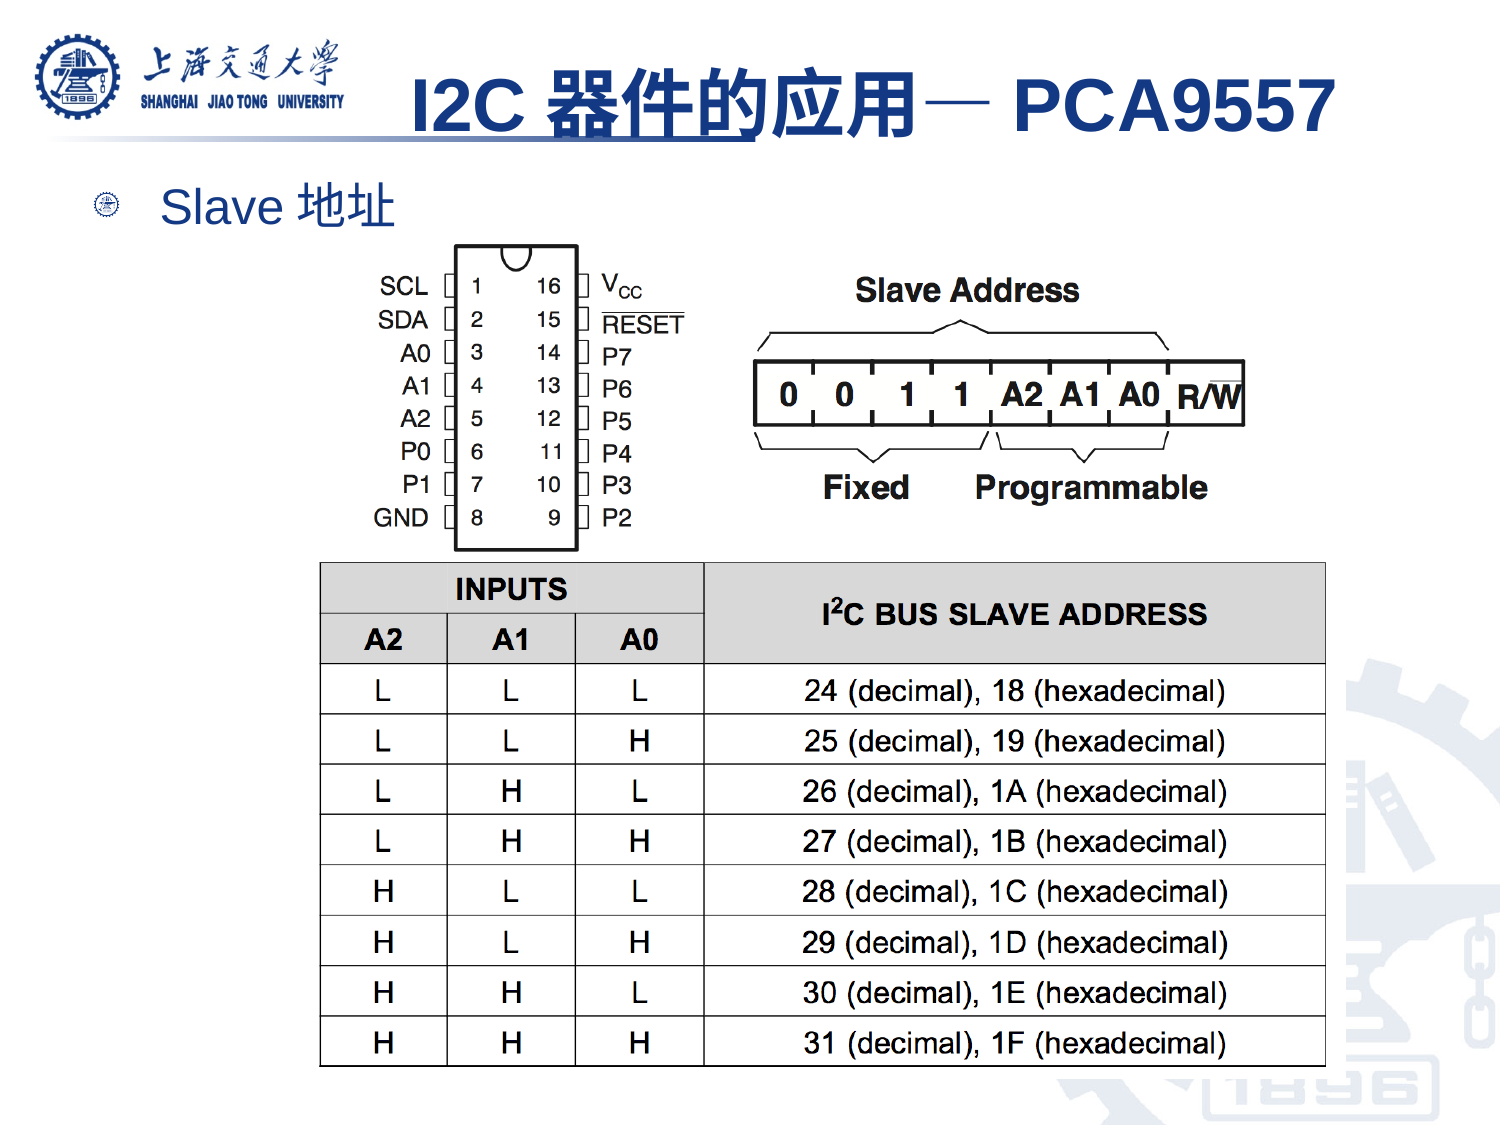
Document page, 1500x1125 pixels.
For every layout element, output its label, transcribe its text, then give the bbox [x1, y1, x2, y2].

list Slave地址 [70, 160, 1422, 232]
picture [0, 0, 1500, 1125]
text_box I2C器件的应用—PCA9557 [395, 30, 1376, 154]
